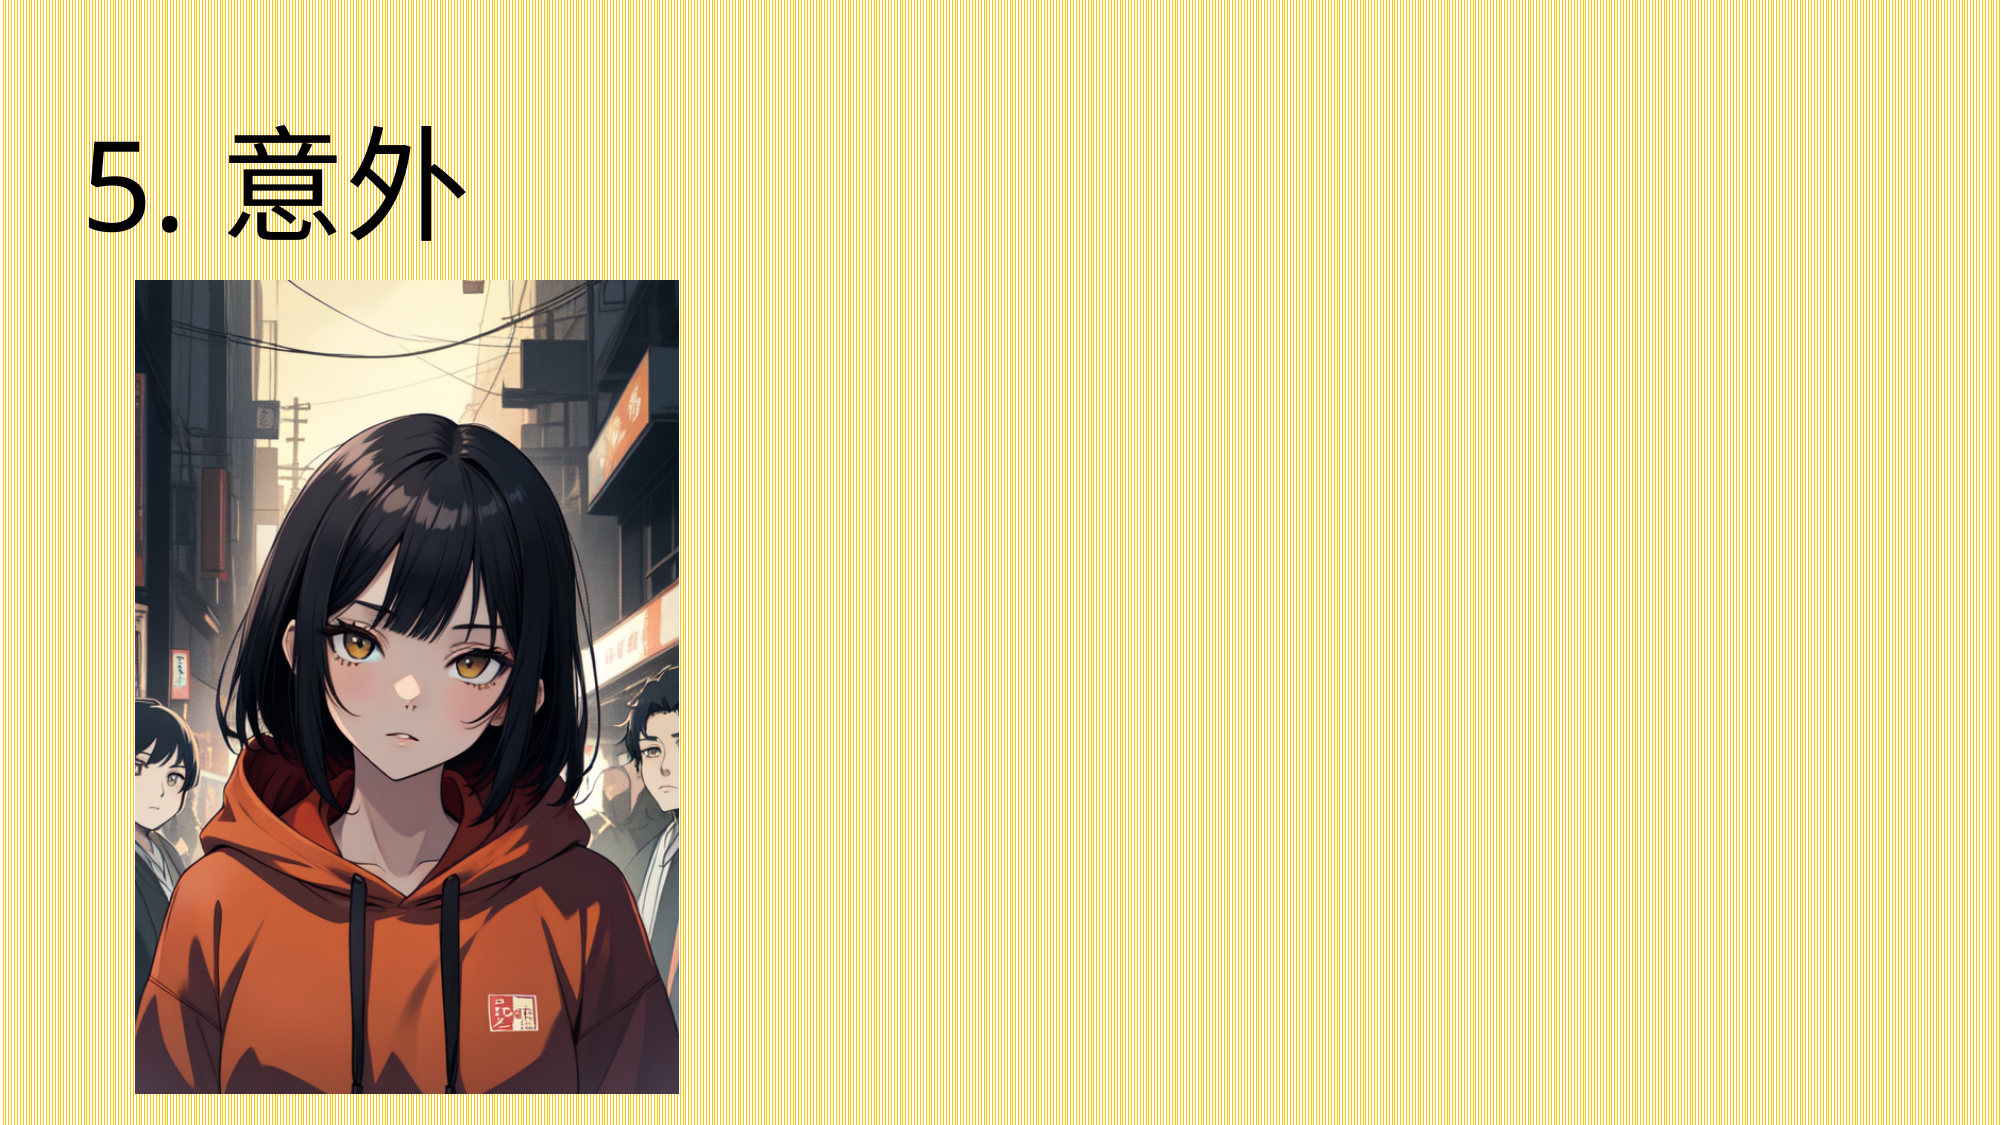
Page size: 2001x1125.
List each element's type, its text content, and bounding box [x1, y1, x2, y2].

picture [135, 279, 679, 1095]
text_box 5.意外 [67, 93, 610, 311]
